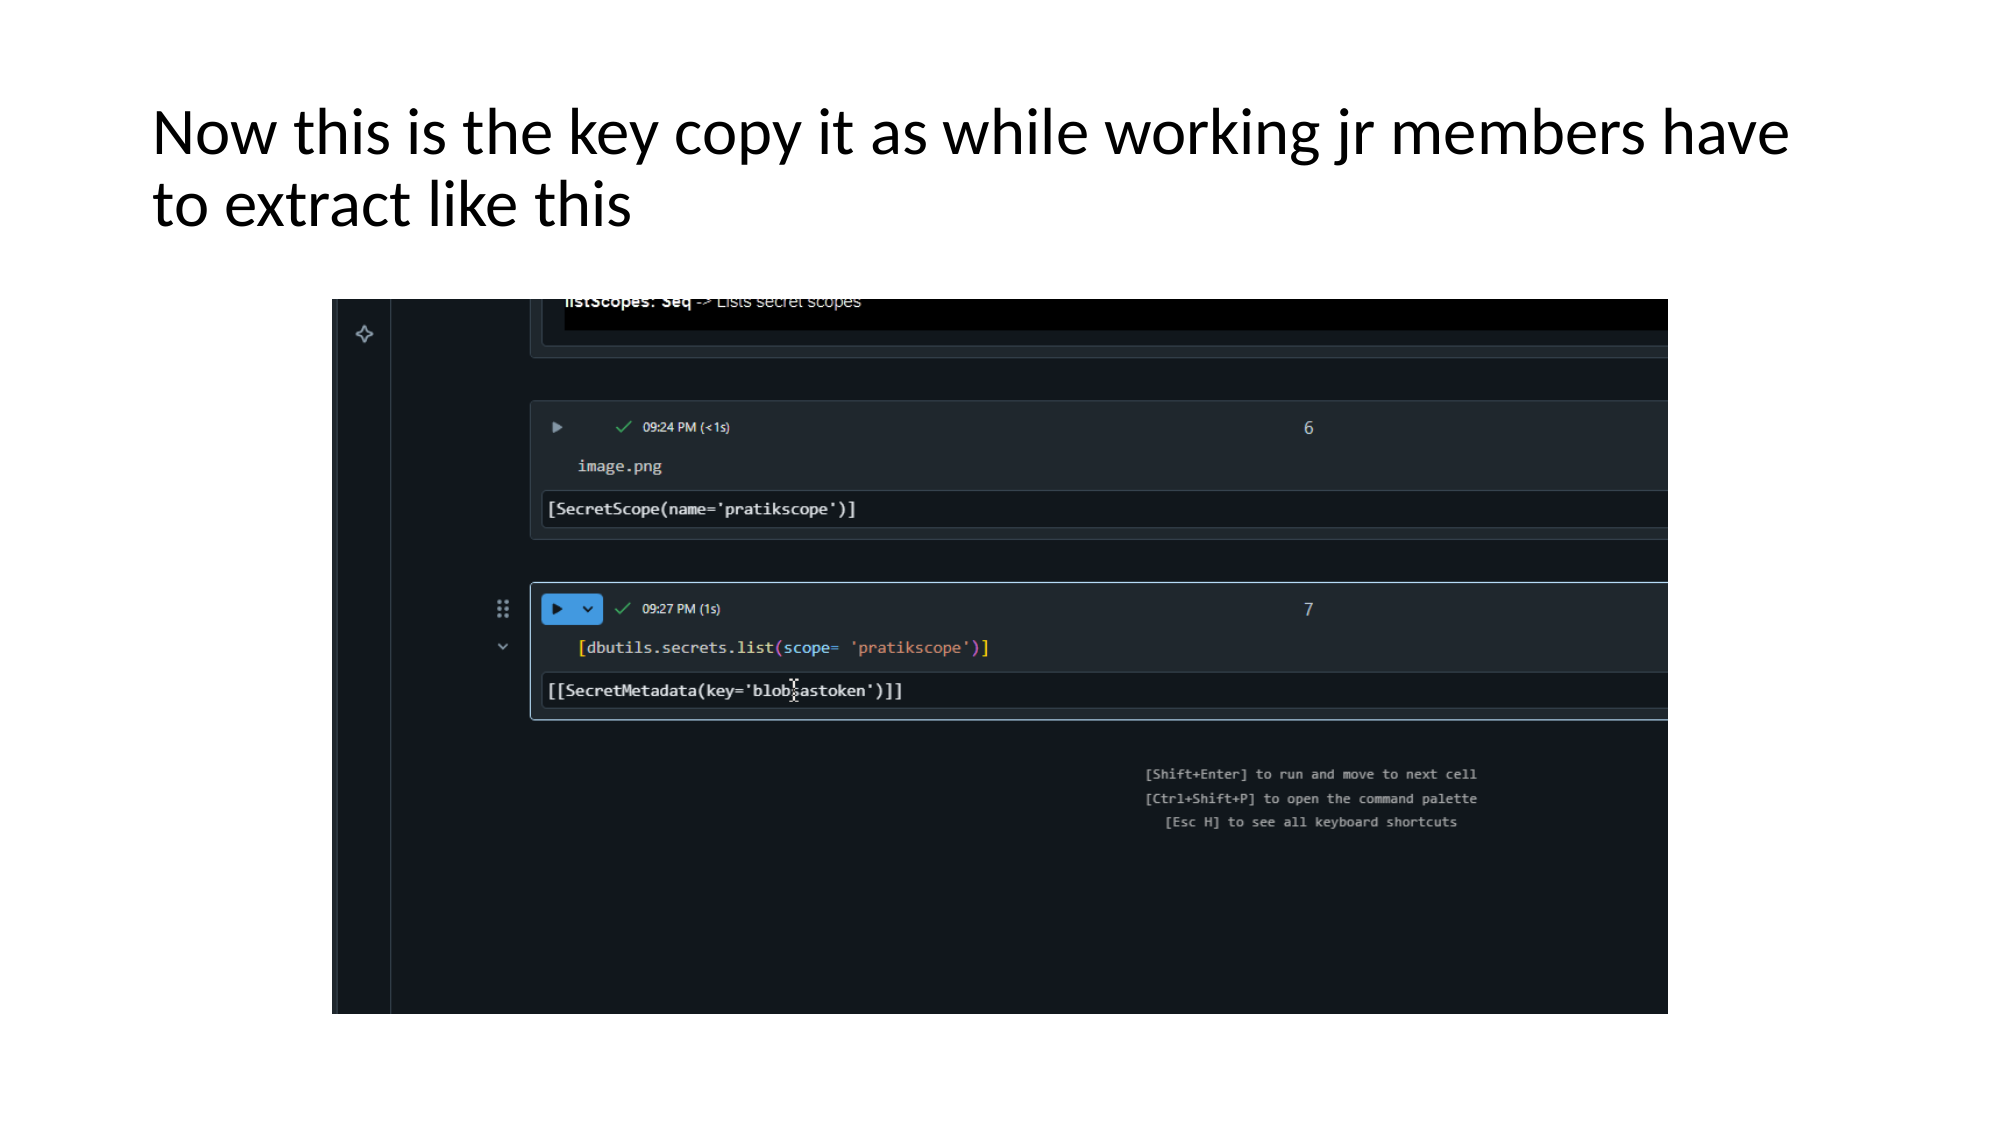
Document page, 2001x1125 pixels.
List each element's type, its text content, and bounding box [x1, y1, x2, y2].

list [332, 299, 1668, 1014]
title Now this is the key copy it as while working jr members have to extract like this [137, 59, 1863, 278]
